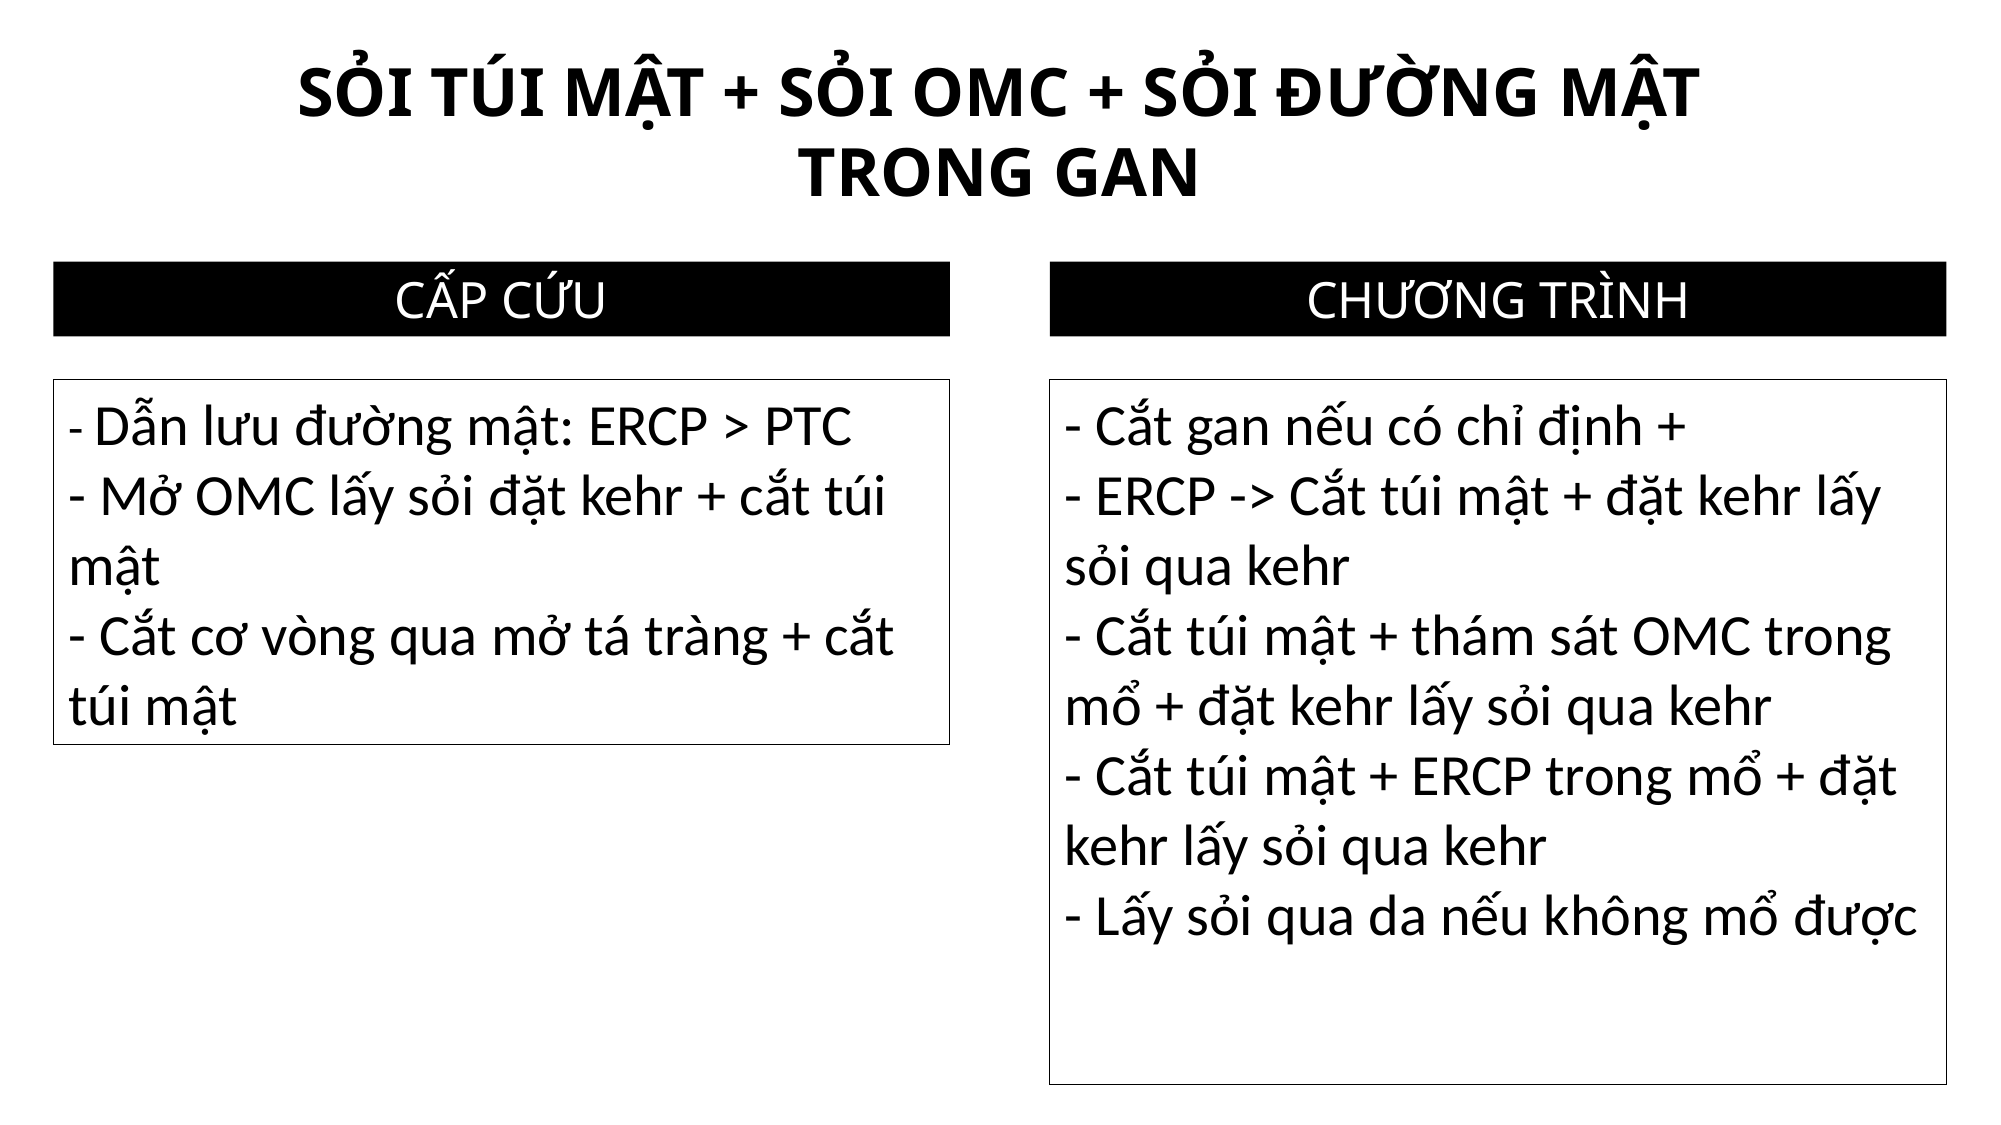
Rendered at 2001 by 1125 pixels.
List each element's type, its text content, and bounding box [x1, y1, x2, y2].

text_box CHƯƠNG TRÌNH [1049, 261, 1947, 337]
text_box CẤP CỨU [53, 261, 950, 337]
text_box SỎI TÚI MẬT + SỎI OMC + SỎI ĐƯỜNG MẬT TRONG GAN [215, 42, 1785, 218]
text_box - Cắt gan nếu có chỉ định + - ERCP -> Cắt túi mật + đặt kehr lấy sỏi qua kehr - Cắt túi mật + thám sát OMC trong mổ + đặt kehr lấy sỏi qua kehr - Cắt túi mật + ERCP trong mổ + đặt kehr lấy sỏi qua kehr - Lấy sỏi qua da nếu không mổ được [1049, 379, 1947, 1085]
text_box - Dẫn lưu đường mật: ERCP > PTC - Mở OMC lấy sỏi đặt kehr + cắt túi mật - Cắt cơ vòng qua mở tá tràng + cắt túi mật [53, 379, 950, 745]
